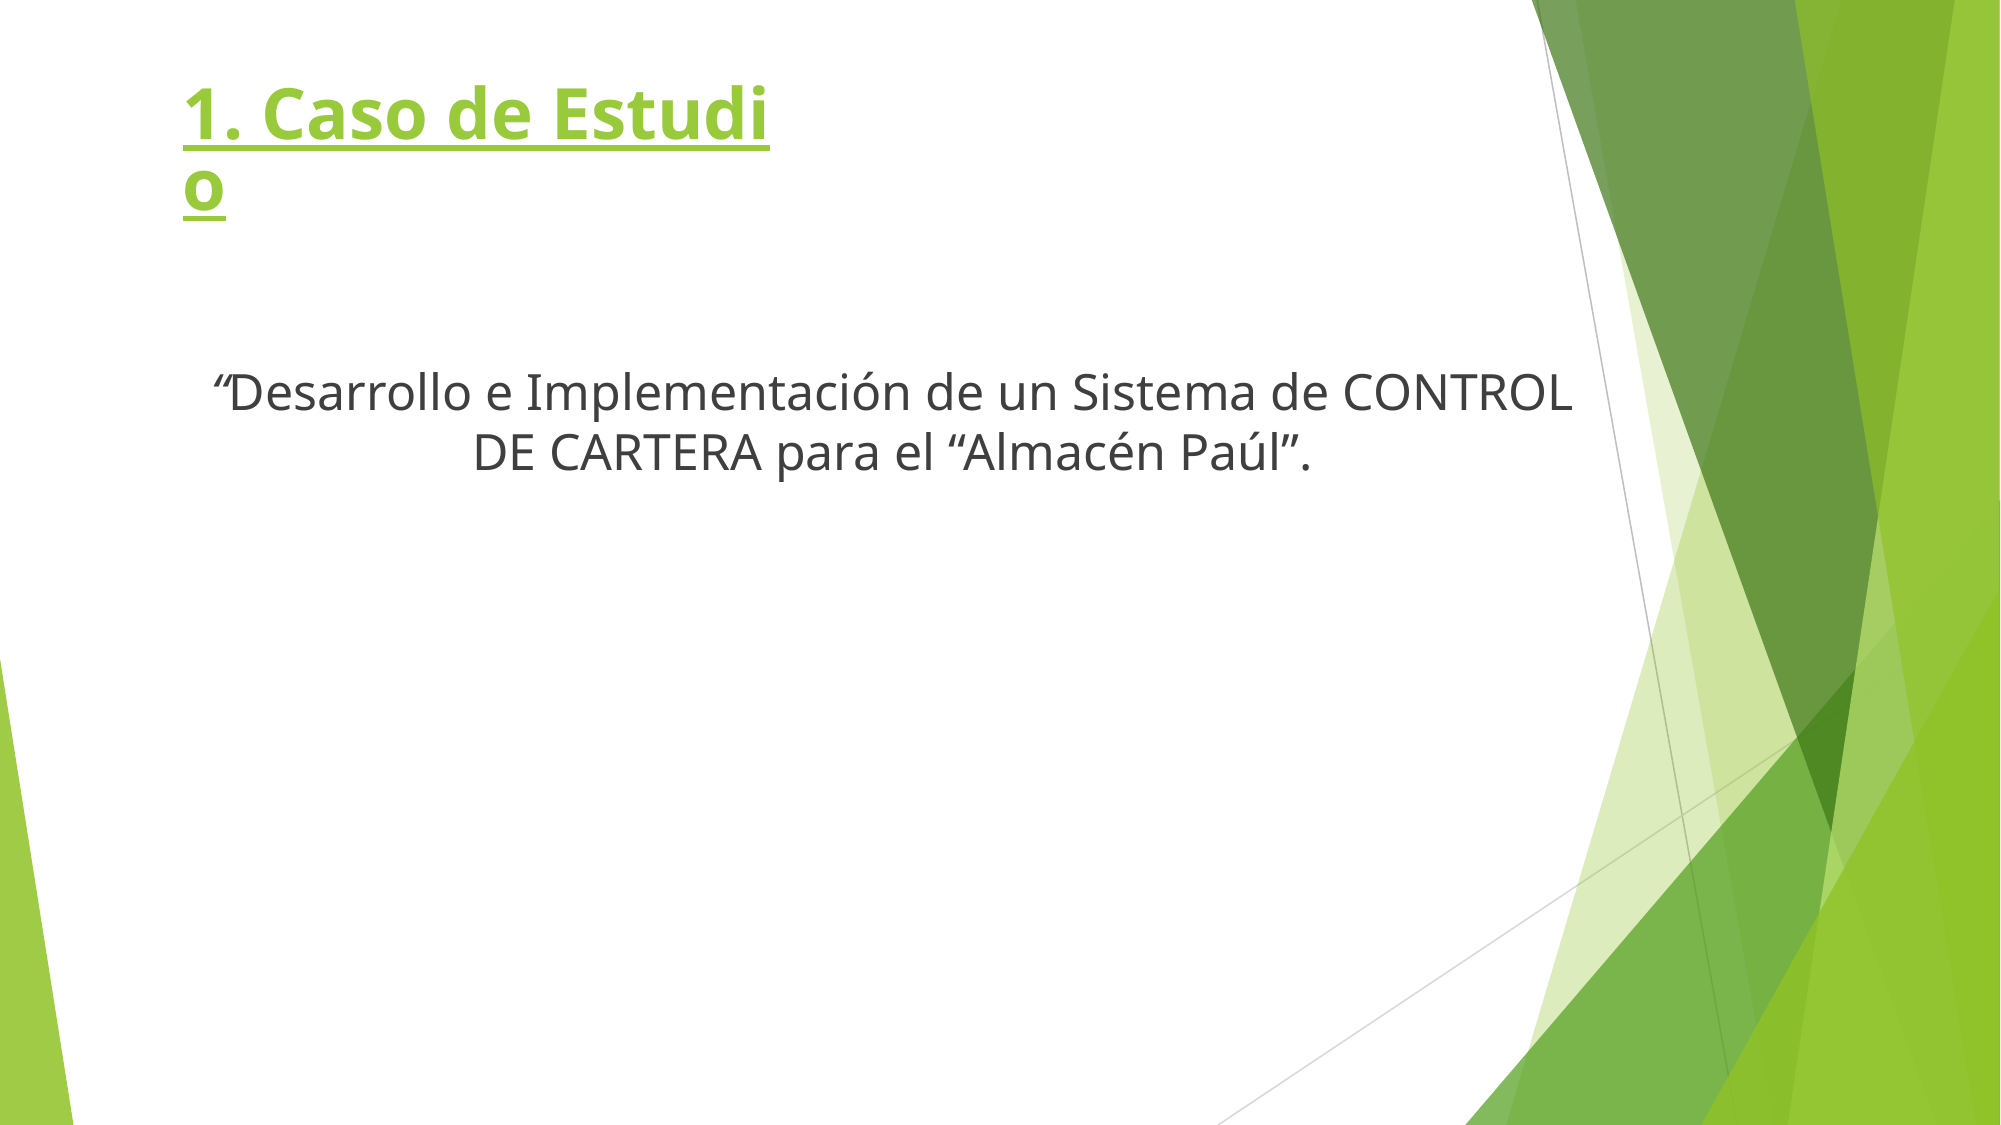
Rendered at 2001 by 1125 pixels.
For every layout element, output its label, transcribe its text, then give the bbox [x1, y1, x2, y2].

text_box 1. Caso de Estudio [167, 61, 812, 163]
list “Desarrollo e Implementación de un Sistema de CONTROL DE CARTERA para el “Almacén Paúl”. [187, 353, 1598, 490]
